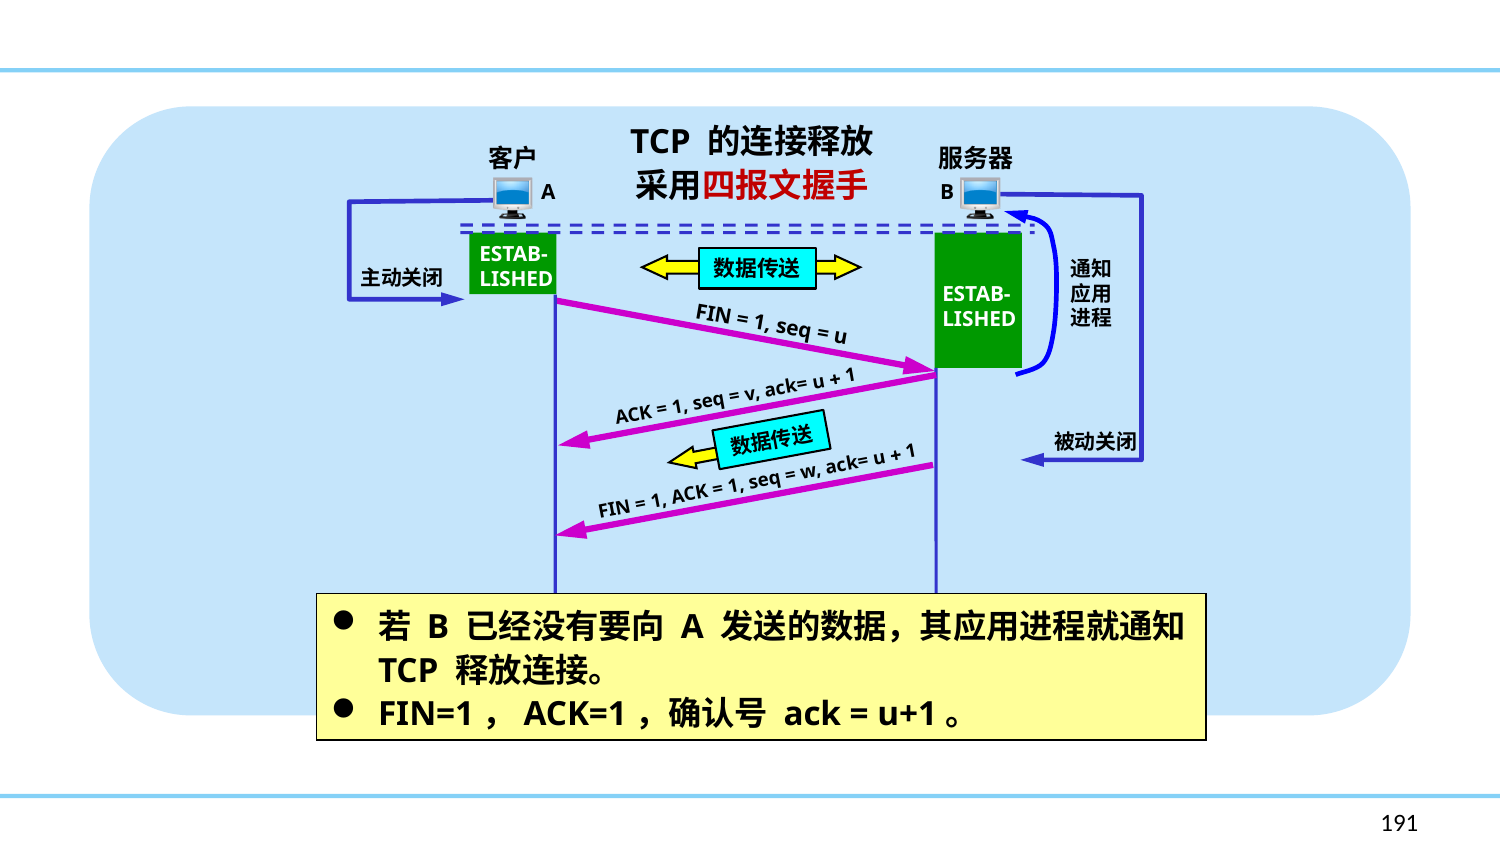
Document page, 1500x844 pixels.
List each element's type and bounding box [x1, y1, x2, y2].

text_box [87, 104, 1413, 740]
picture [957, 174, 1003, 220]
picture [490, 174, 536, 220]
slide_number [1365, 798, 1480, 844]
